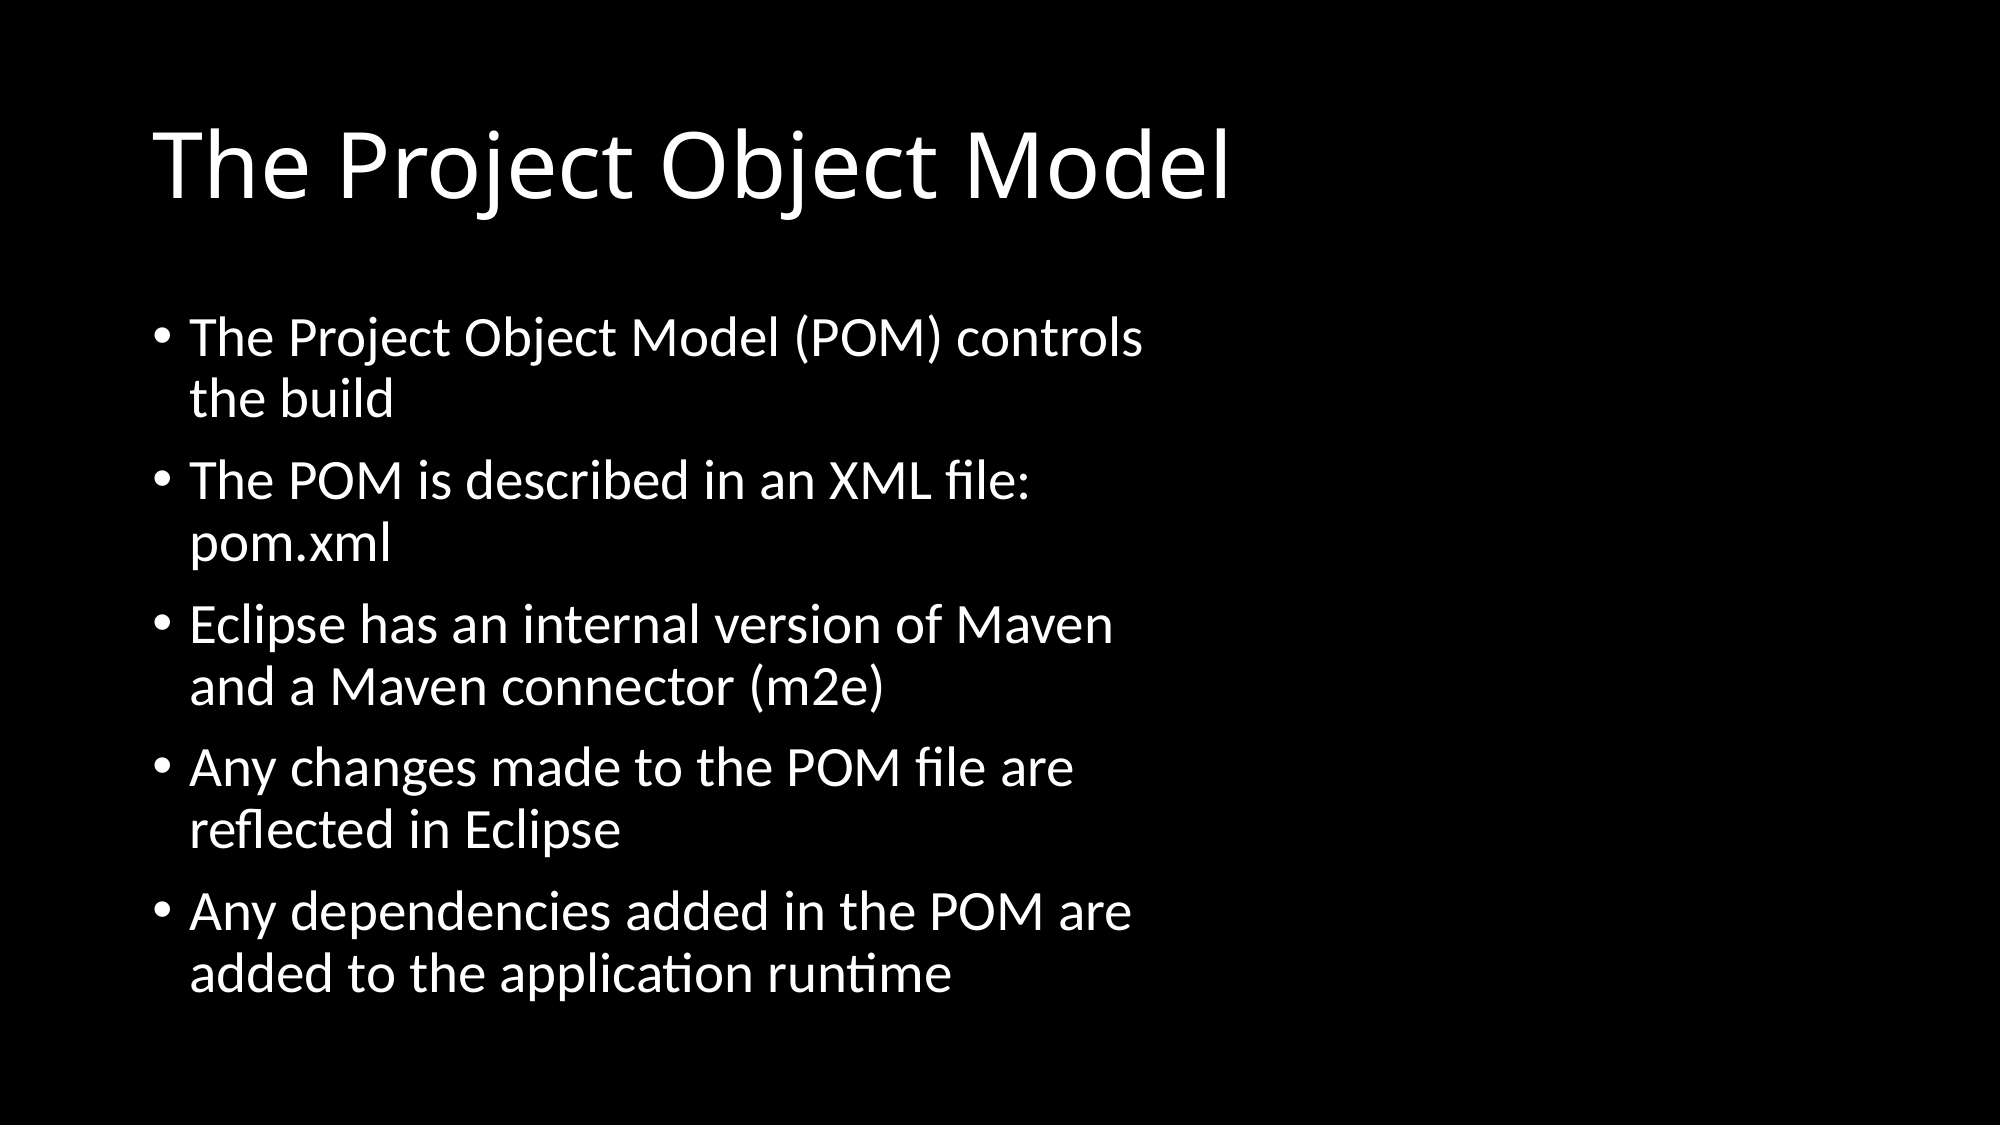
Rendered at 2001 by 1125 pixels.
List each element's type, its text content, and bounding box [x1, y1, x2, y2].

list The Project Object Model (POM) controls the build The POM is described in an XML file: pom.xml Eclipse has an internal version of Maven and a Maven connector (m2e) Any changes made to the POM file are reflected in Eclipse Any dependencies added in the POM are added to the application runtime [137, 299, 1177, 1014]
title The Project Object Model [137, 59, 1863, 278]
